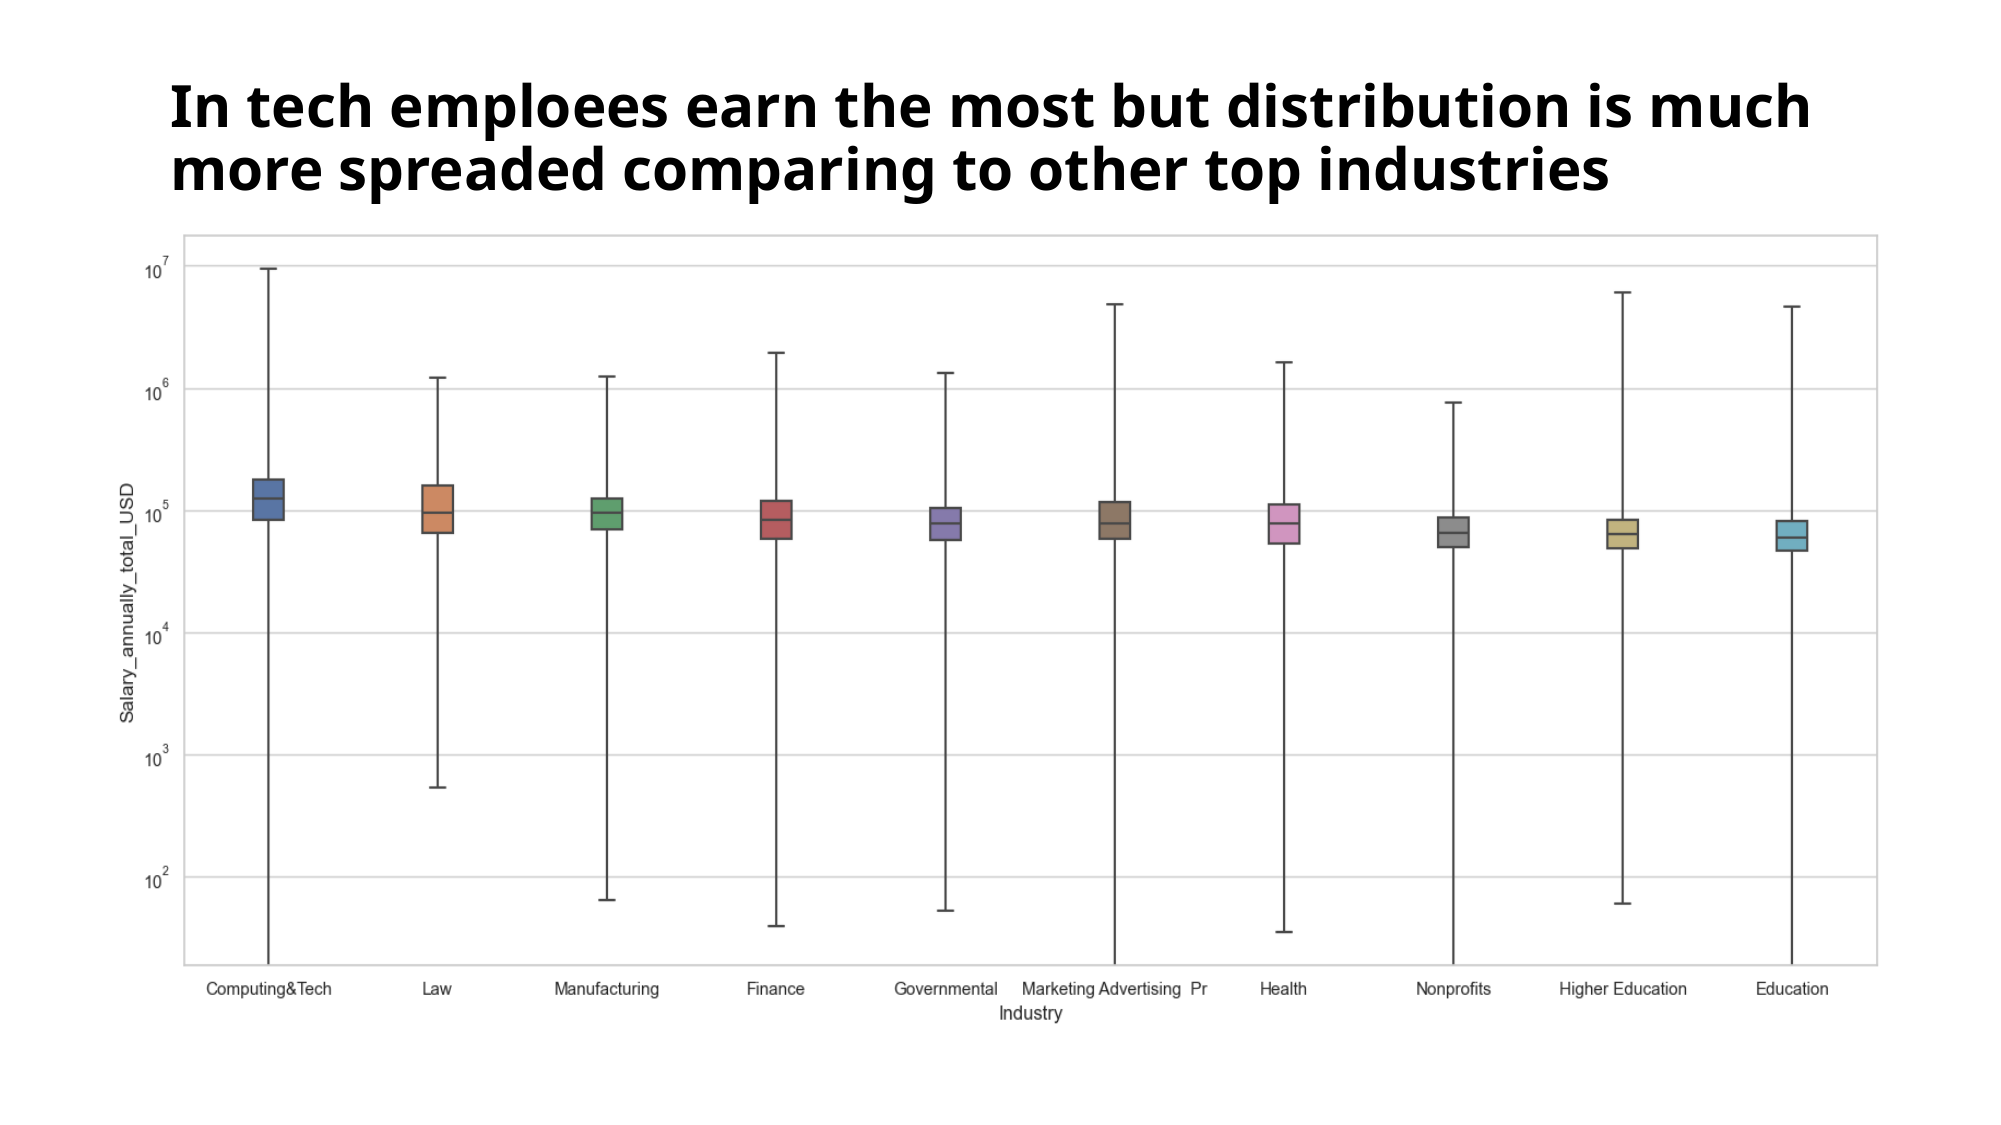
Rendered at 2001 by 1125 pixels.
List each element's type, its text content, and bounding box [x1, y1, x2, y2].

picture [109, 225, 1887, 1035]
text_box In tech emploees earn the most but distribution is much more spreaded comparing to other top industries [155, 31, 1886, 225]
